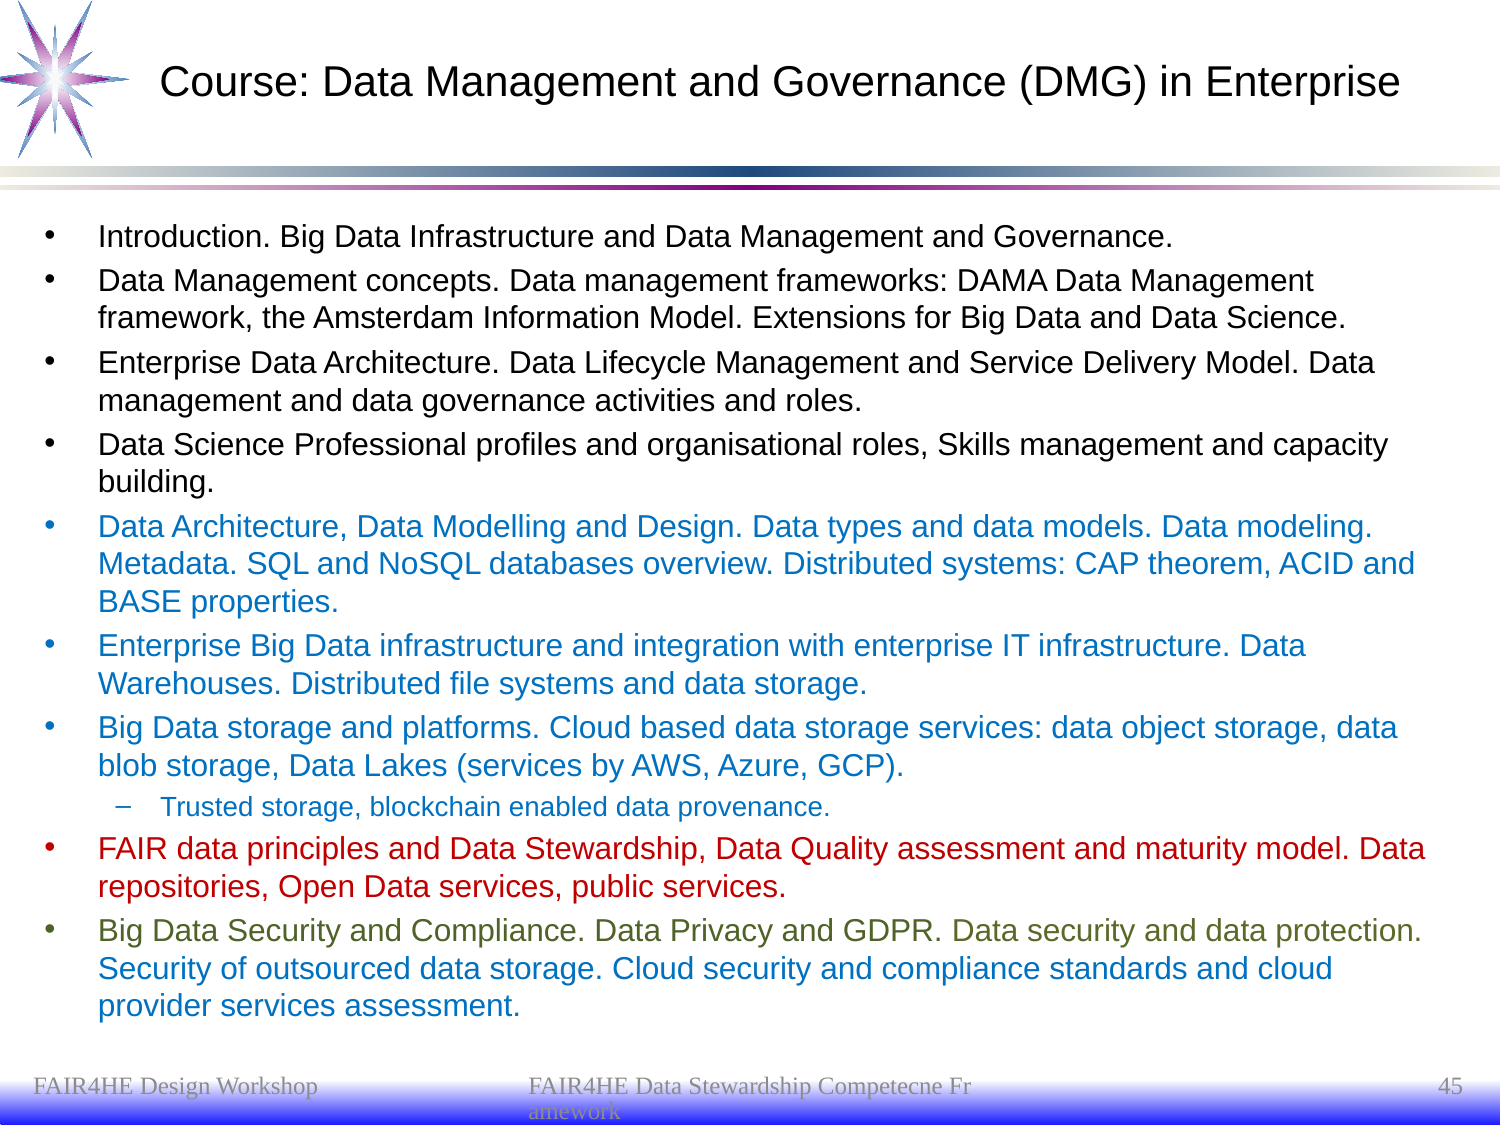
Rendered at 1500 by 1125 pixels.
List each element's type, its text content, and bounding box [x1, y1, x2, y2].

slide_number FAIR4HE Design Workshop [18, 1063, 369, 1106]
title Course: Data Management and Governance (DMG) in Enterprise [147, 24, 1425, 135]
slide_number 45 [1128, 1064, 1478, 1106]
list Introduction. Big Data Infrastructure and Data Management and Governance. Data Management concepts. Data management frameworks: DAMA Data Management framework, the Amsterdam Information Model. Extensions for Big Data and Data Science. Enterprise Data Architecture. Data Lifecycle Management and Service Delivery Model. Data management and data governance activities and roles. Data Science Professional profiles and organisational roles, Skills management and capacity building. Data Architecture, Data Modelling and Design. Data types and data models. Data modeling. Metadata. SQL and NoSQL databases overview. Distributed systems: CAP theorem, ACID and BASE properties. Enterprise Big Data infrastructure and integration with enterprise IT infrastructure. Data Warehouses. Distributed file systems and data storage. Big Data storage and platforms. Cloud based data storage services: data object storage, data blob storage, Data Lakes (services by AWS, Azure, GCP). Trusted storage, blockchain enabled data provenance. FAIR data principles and Data Stewardship, Data Quality assessment and maturity model. Data repositories, Open Data services, public services. Big Data Security and Compliance. Data Privacy and GDPR. Data security and data protection. Security of outsourced data storage. Cloud security and compliance standards and cloud provider services assessment. [29, 208, 1471, 1035]
footer FAIR4HE Data Stewardship Competecne Framework [513, 1063, 989, 1106]
